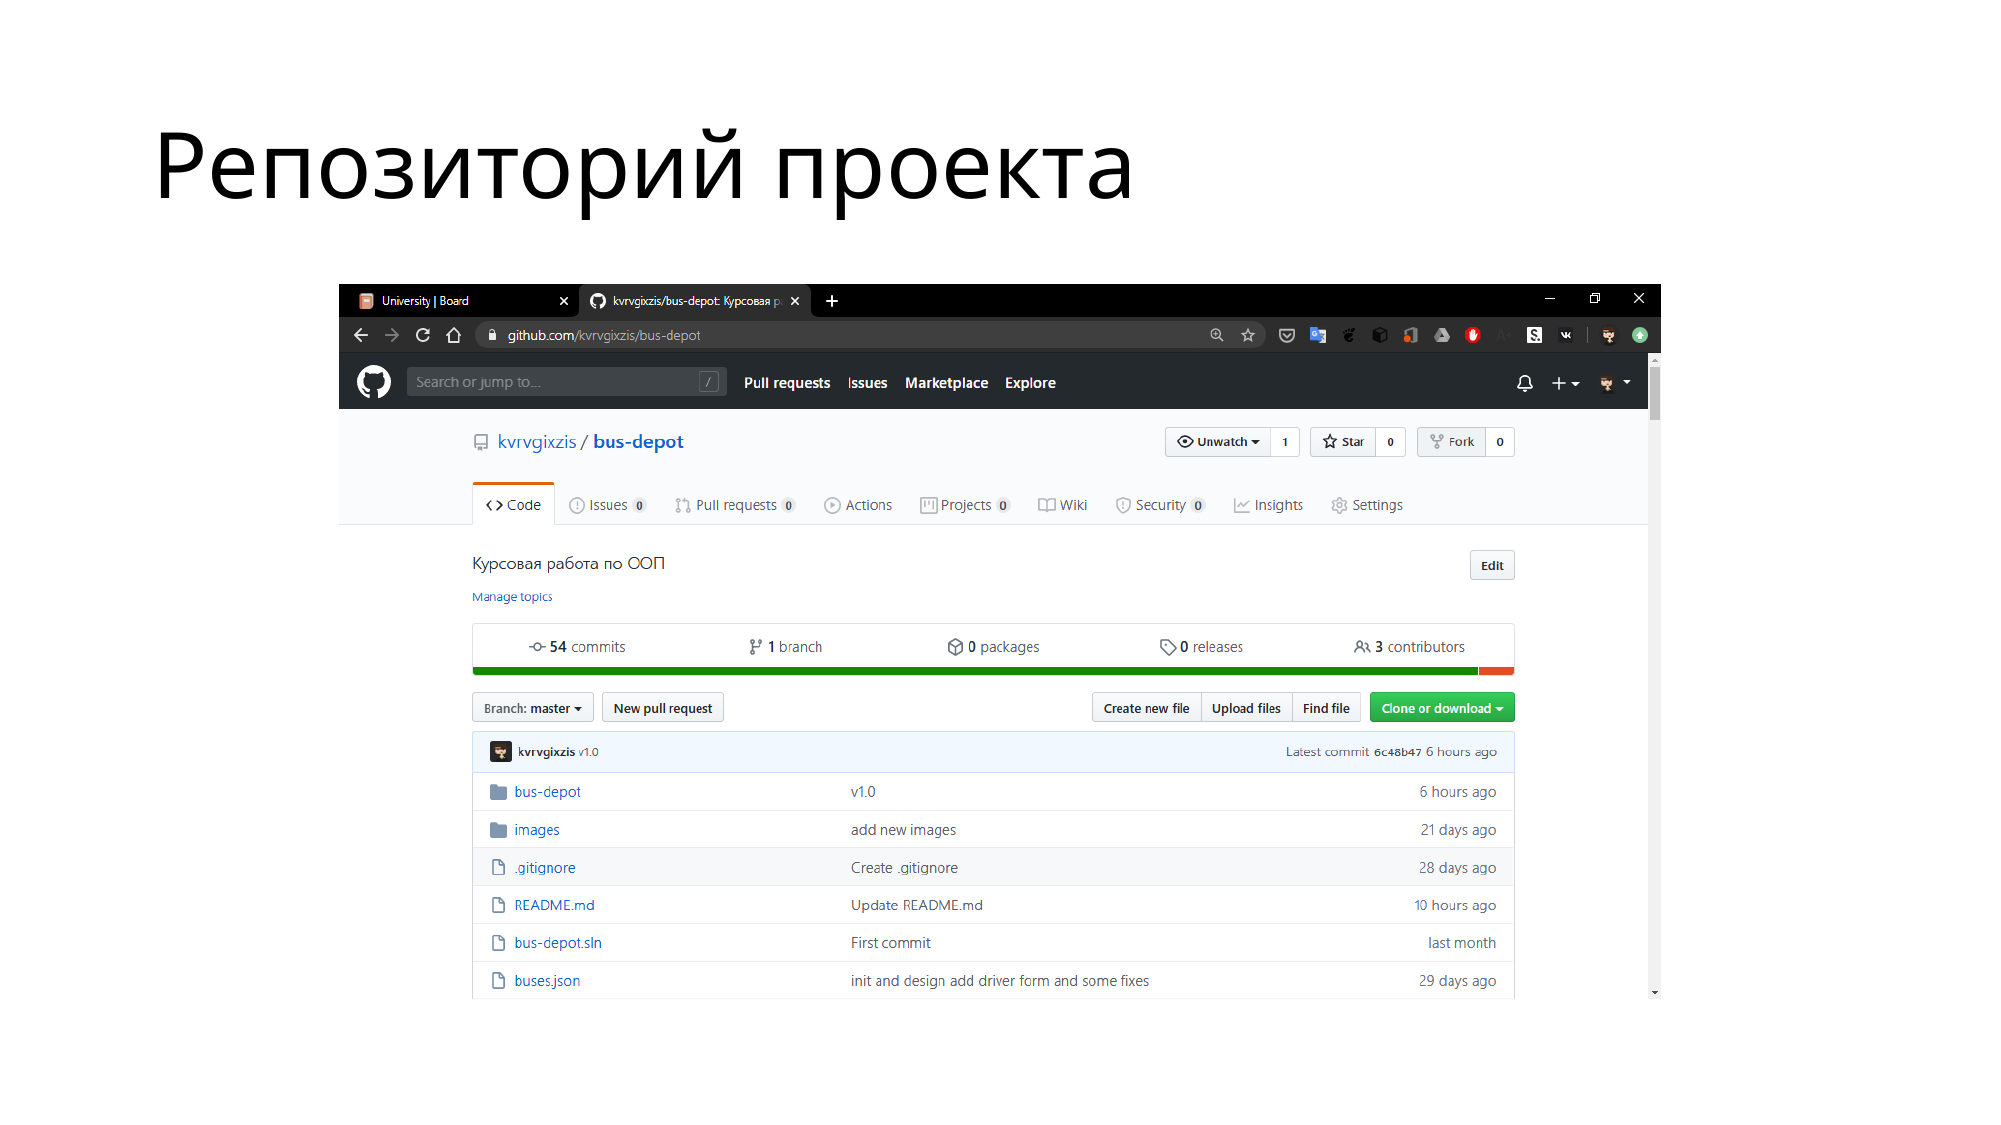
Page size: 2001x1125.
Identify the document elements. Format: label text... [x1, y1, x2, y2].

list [339, 284, 1661, 999]
title Репозиторий проекта [137, 59, 1863, 278]
